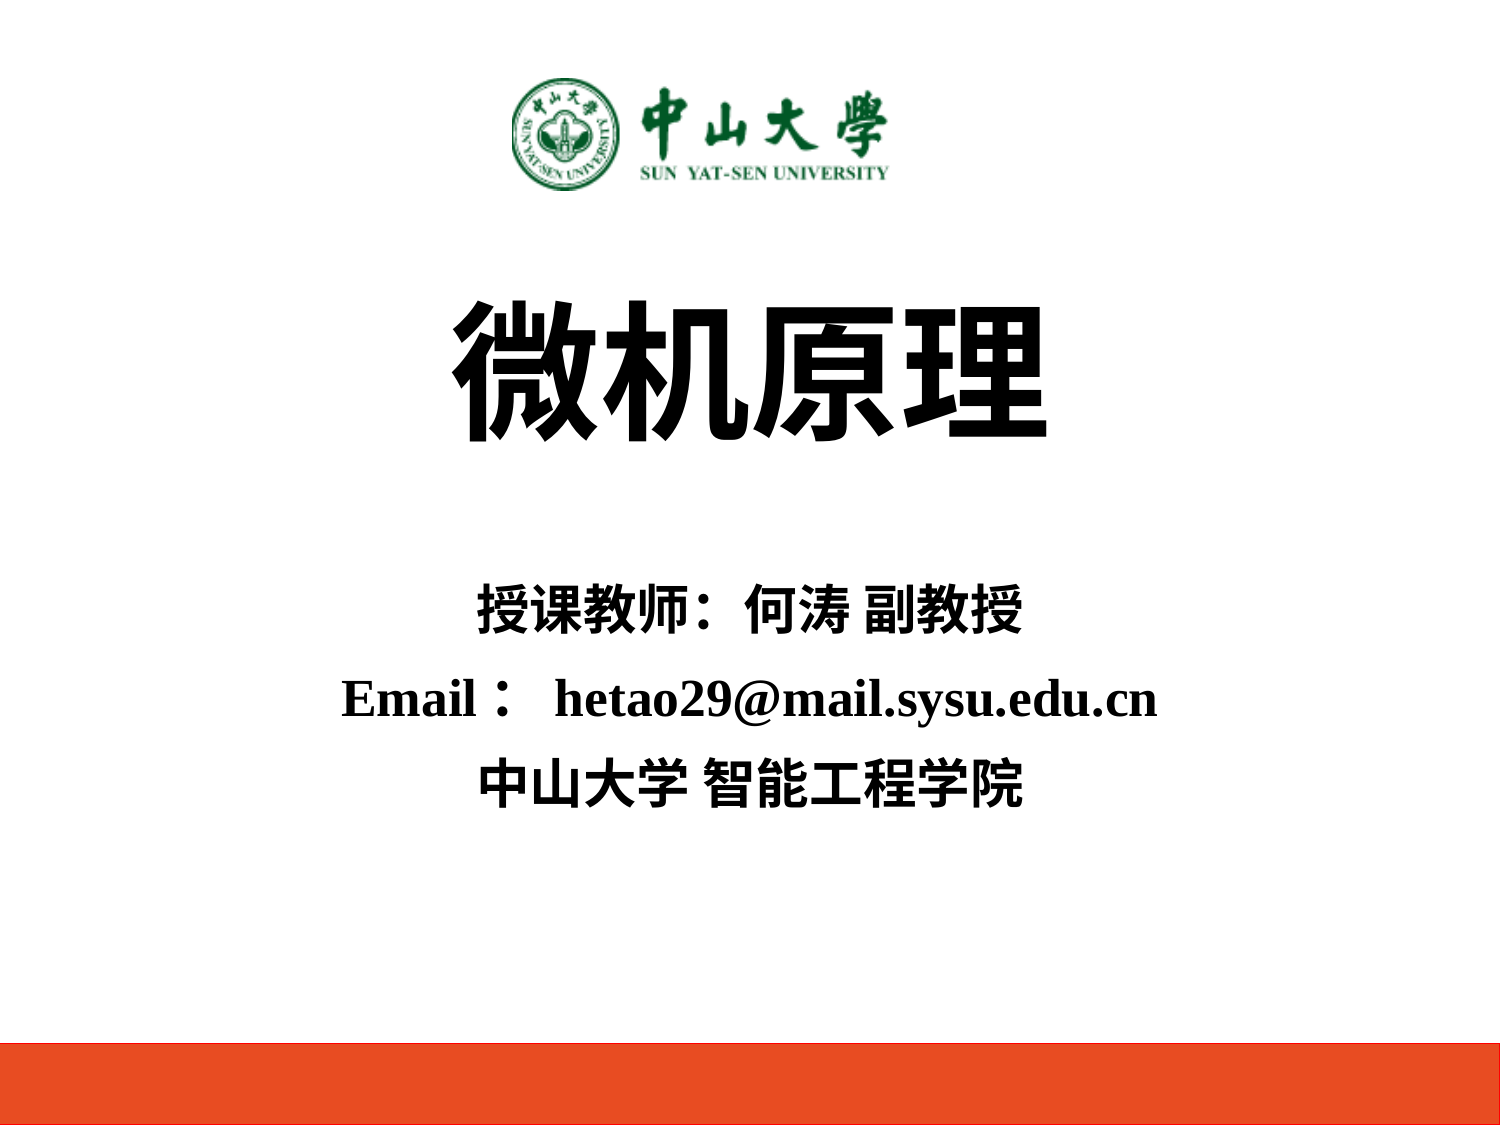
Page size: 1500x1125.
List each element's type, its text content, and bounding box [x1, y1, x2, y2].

text_box 微机原理 [385, 282, 1115, 478]
text_box 授课教师：何涛 副教授 Email：hetao29@mail.sysu.edu.cn 中山大学 智能工程学院 [309, 547, 1190, 843]
picture [512, 78, 902, 191]
